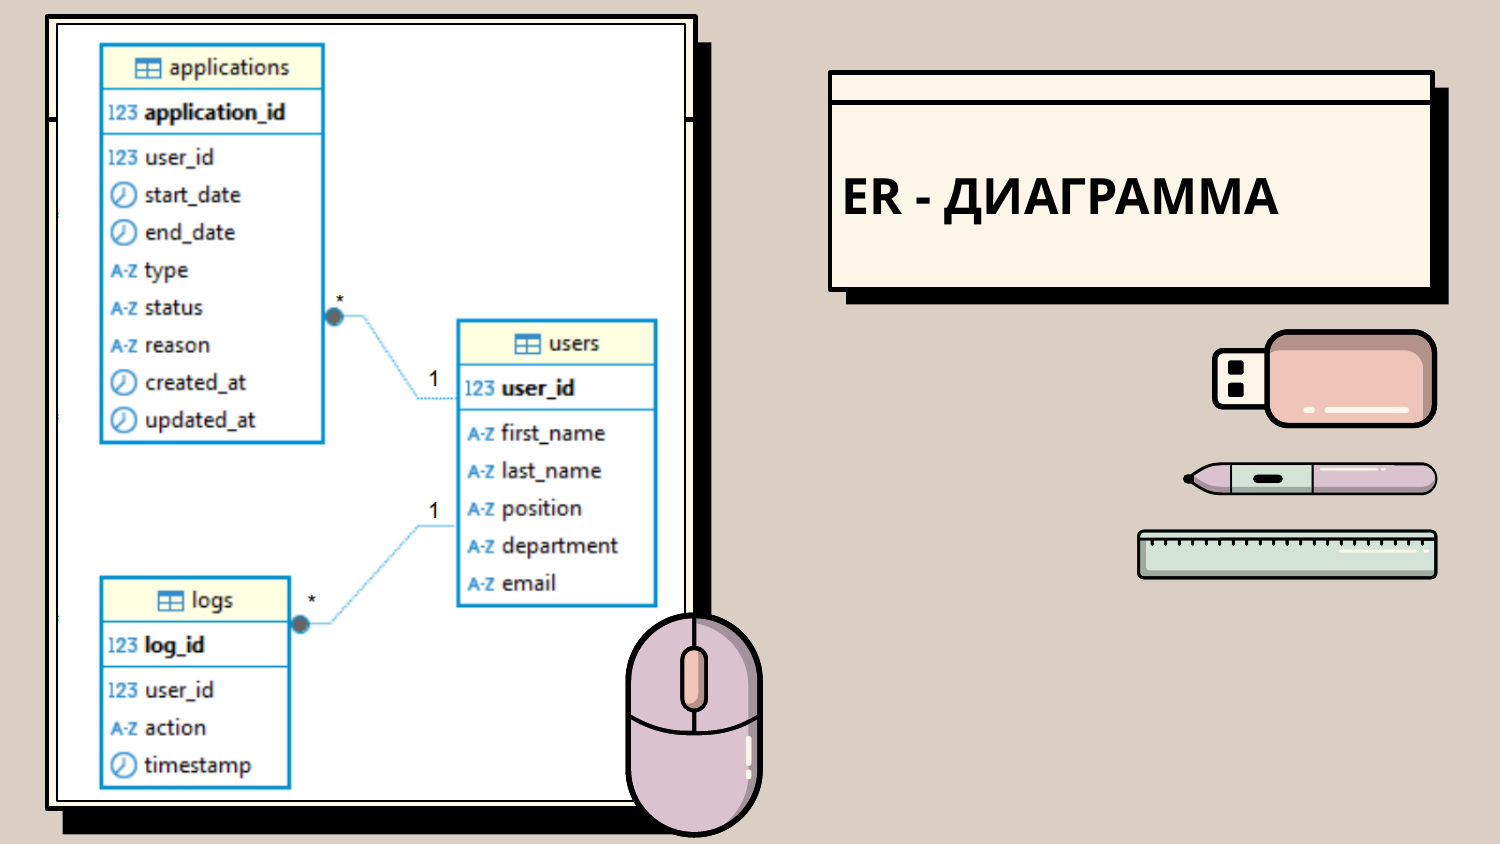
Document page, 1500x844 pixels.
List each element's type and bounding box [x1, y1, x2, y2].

text_box [625, 612, 763, 838]
picture [57, 25, 685, 801]
text_box [1182, 462, 1438, 496]
text_box [1262, 505, 1313, 705]
text_box [46, 16, 712, 835]
text_box [829, 72, 1449, 305]
text_box [1262, 404, 1313, 460]
text_box [1274, 265, 1375, 460]
